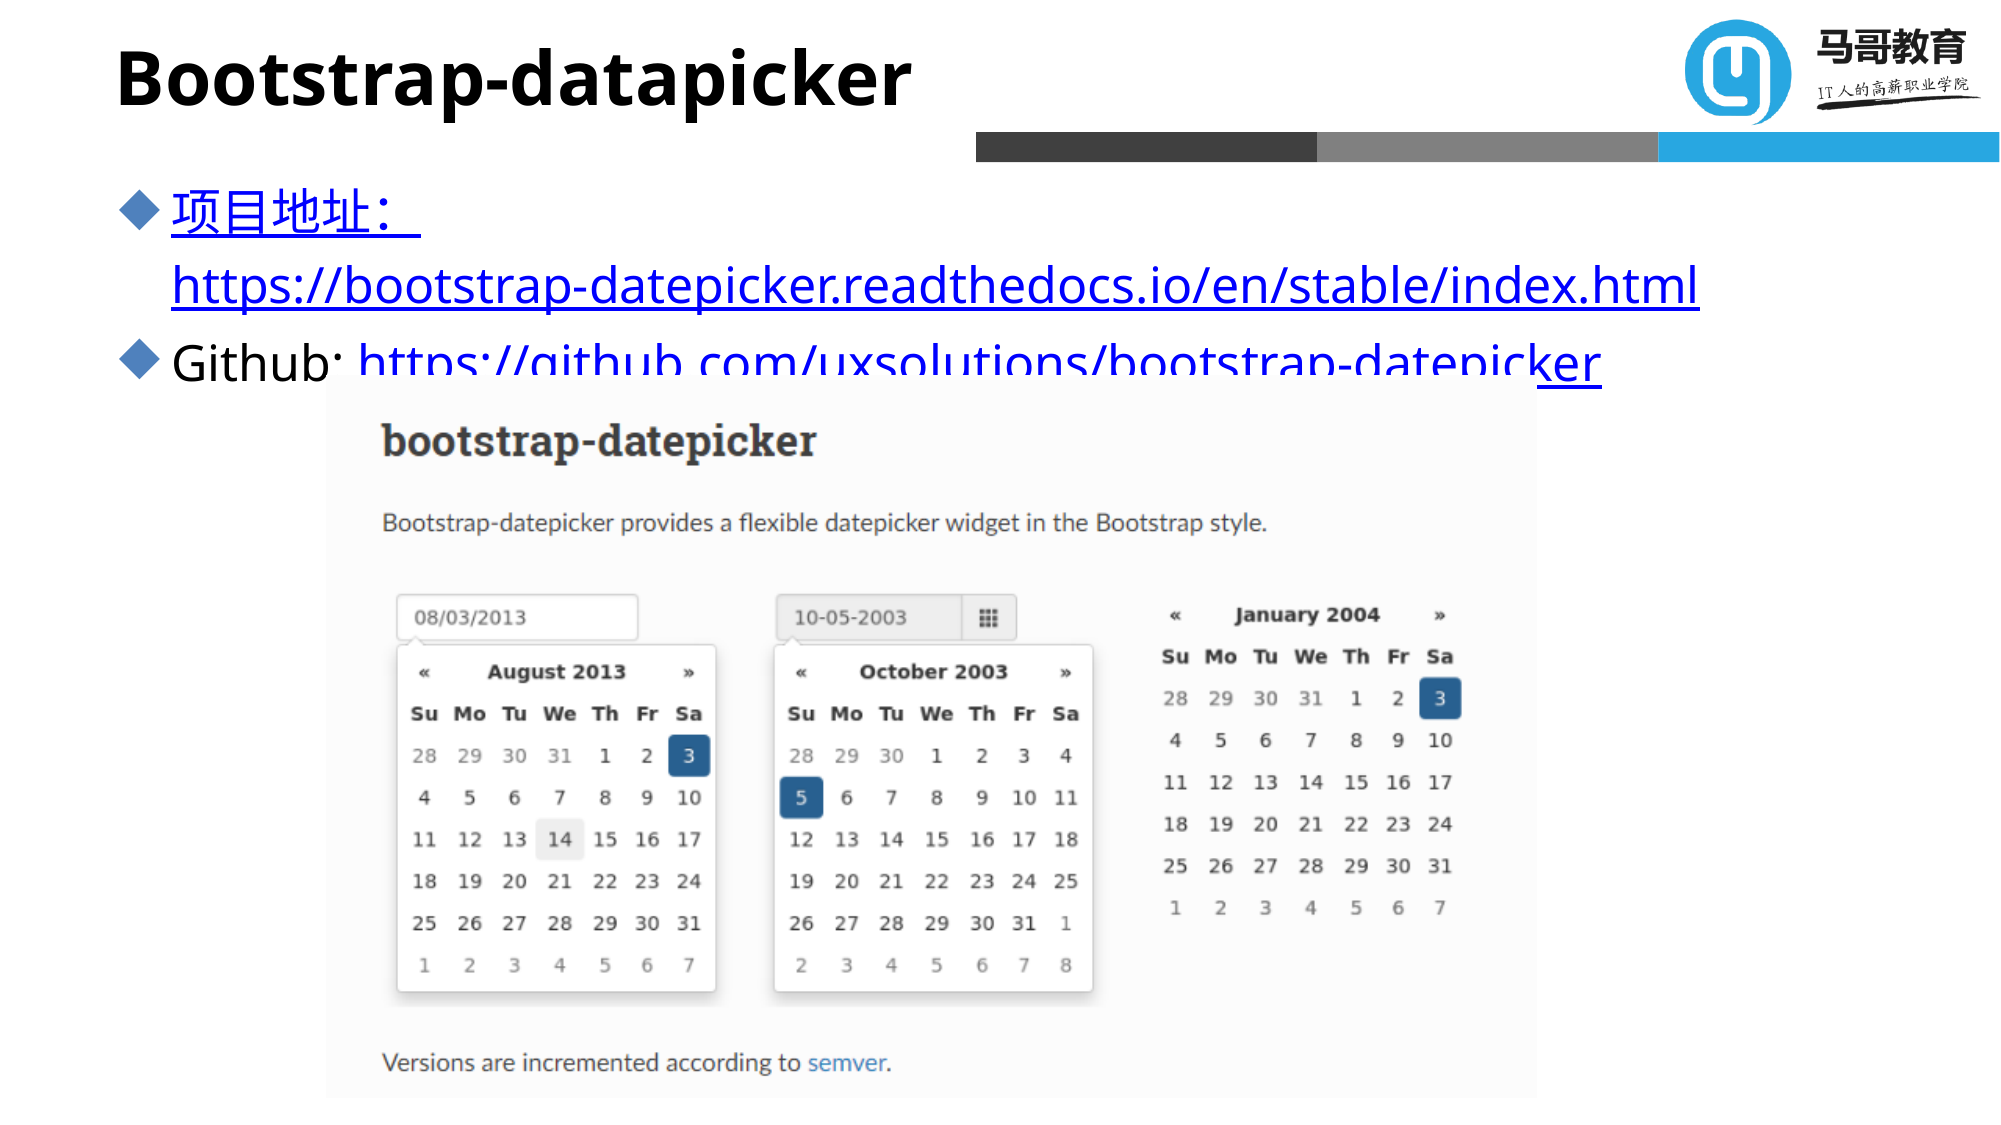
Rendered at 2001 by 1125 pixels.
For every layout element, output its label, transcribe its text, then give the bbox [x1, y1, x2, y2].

title Bootstrap-datapicker [99, 27, 1274, 124]
list 项目地址：https://bootstrap-datepicker.readthedocs.io/en/stable/index.html Github: https://github.com/uxsolutions/bootstrap-datepicker [99, 173, 1931, 1034]
picture [1671, 0, 2001, 206]
picture [326, 375, 1537, 1098]
